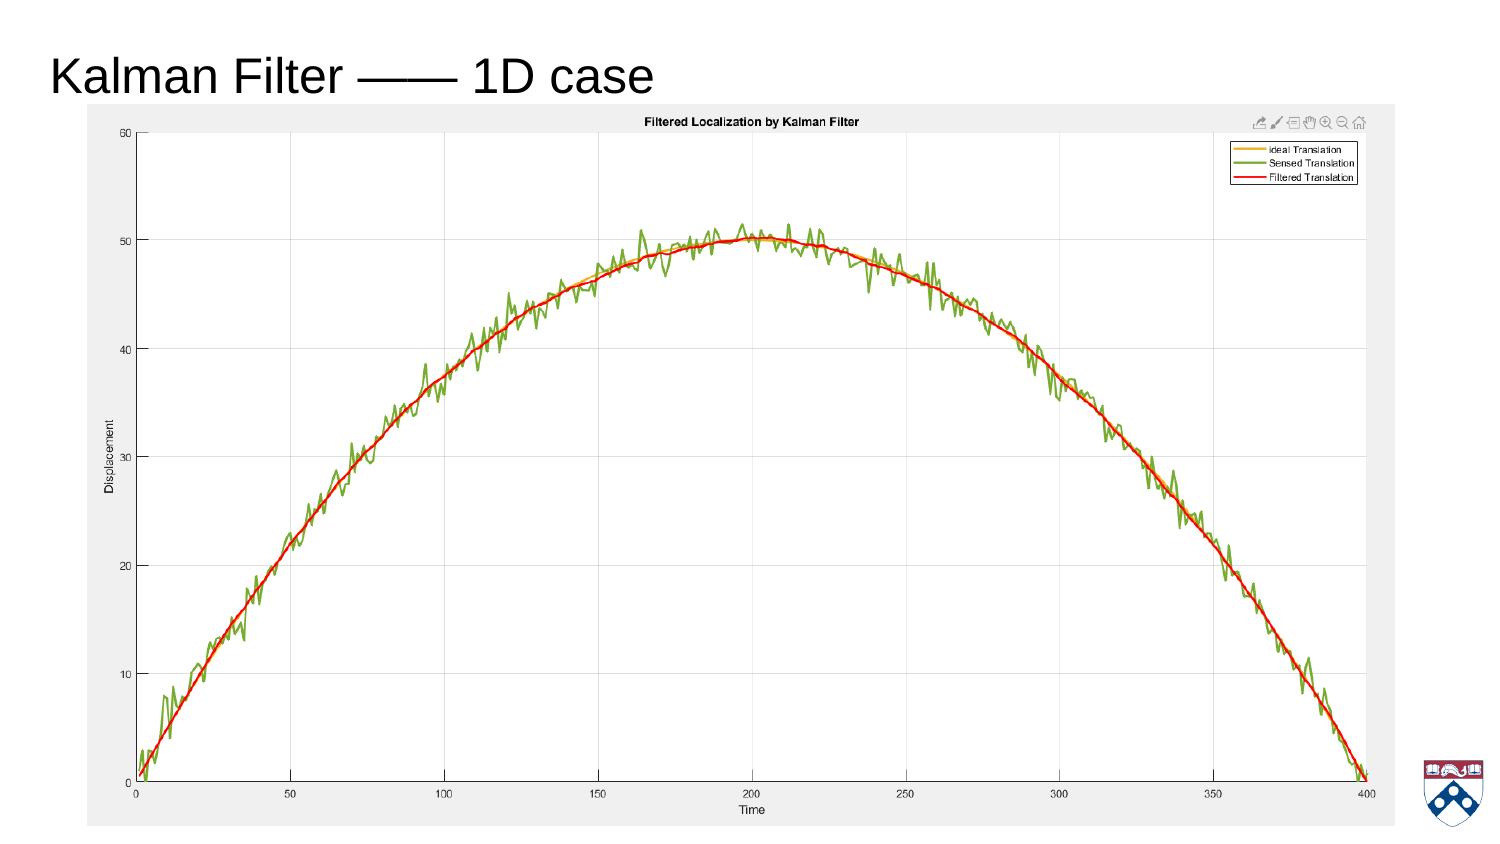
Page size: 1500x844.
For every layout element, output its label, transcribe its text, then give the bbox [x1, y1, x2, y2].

picture [1420, 758, 1488, 837]
picture [87, 104, 1395, 826]
title Kalman Filter —— 1D case [34, 28, 1433, 123]
